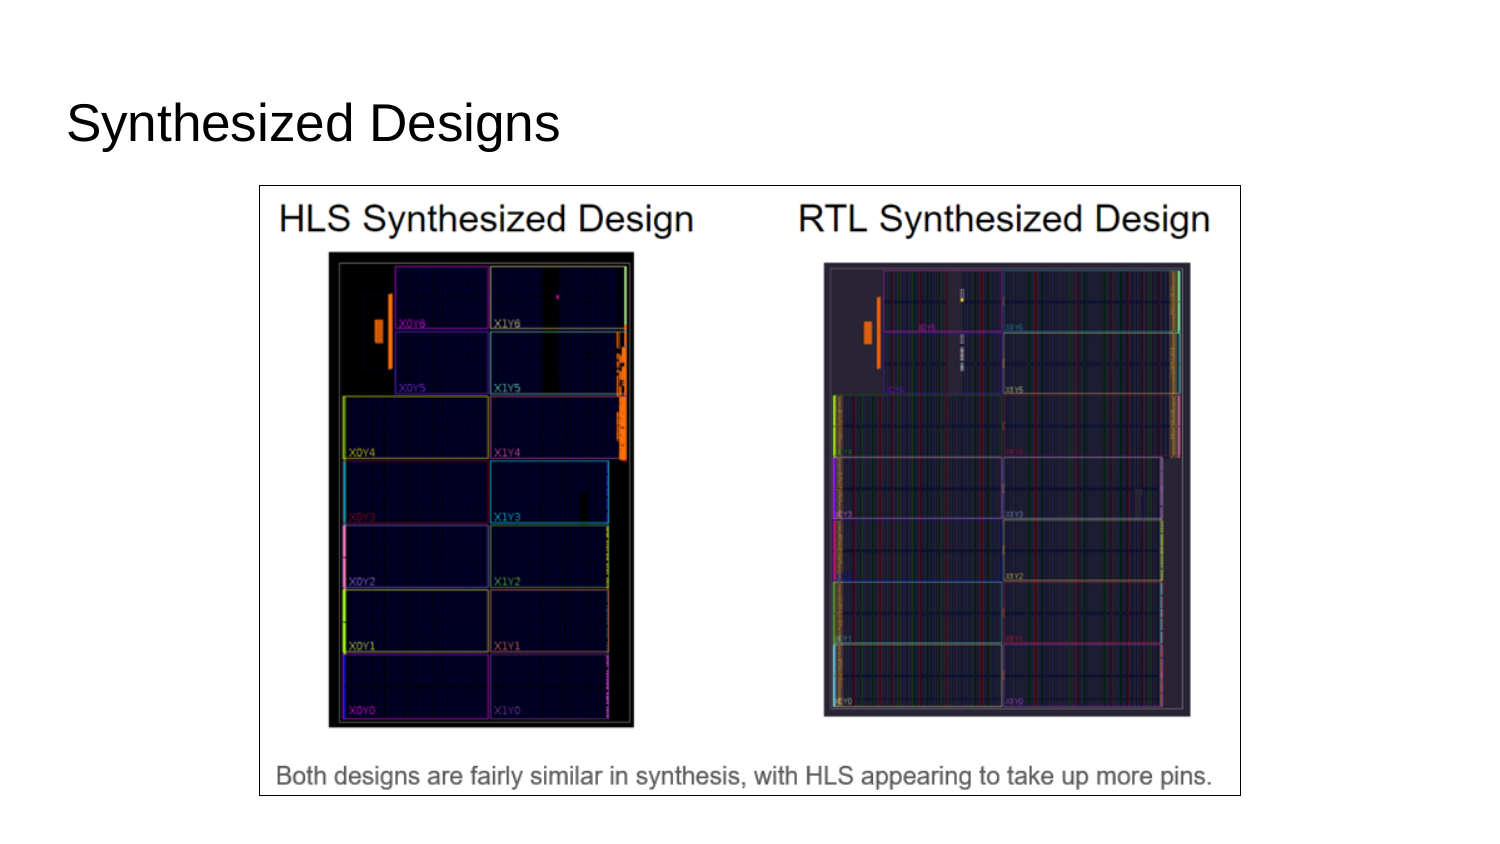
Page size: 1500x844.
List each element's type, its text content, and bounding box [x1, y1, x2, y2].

text_box Synthesized Designs [51, 72, 1449, 167]
picture [259, 185, 1241, 796]
